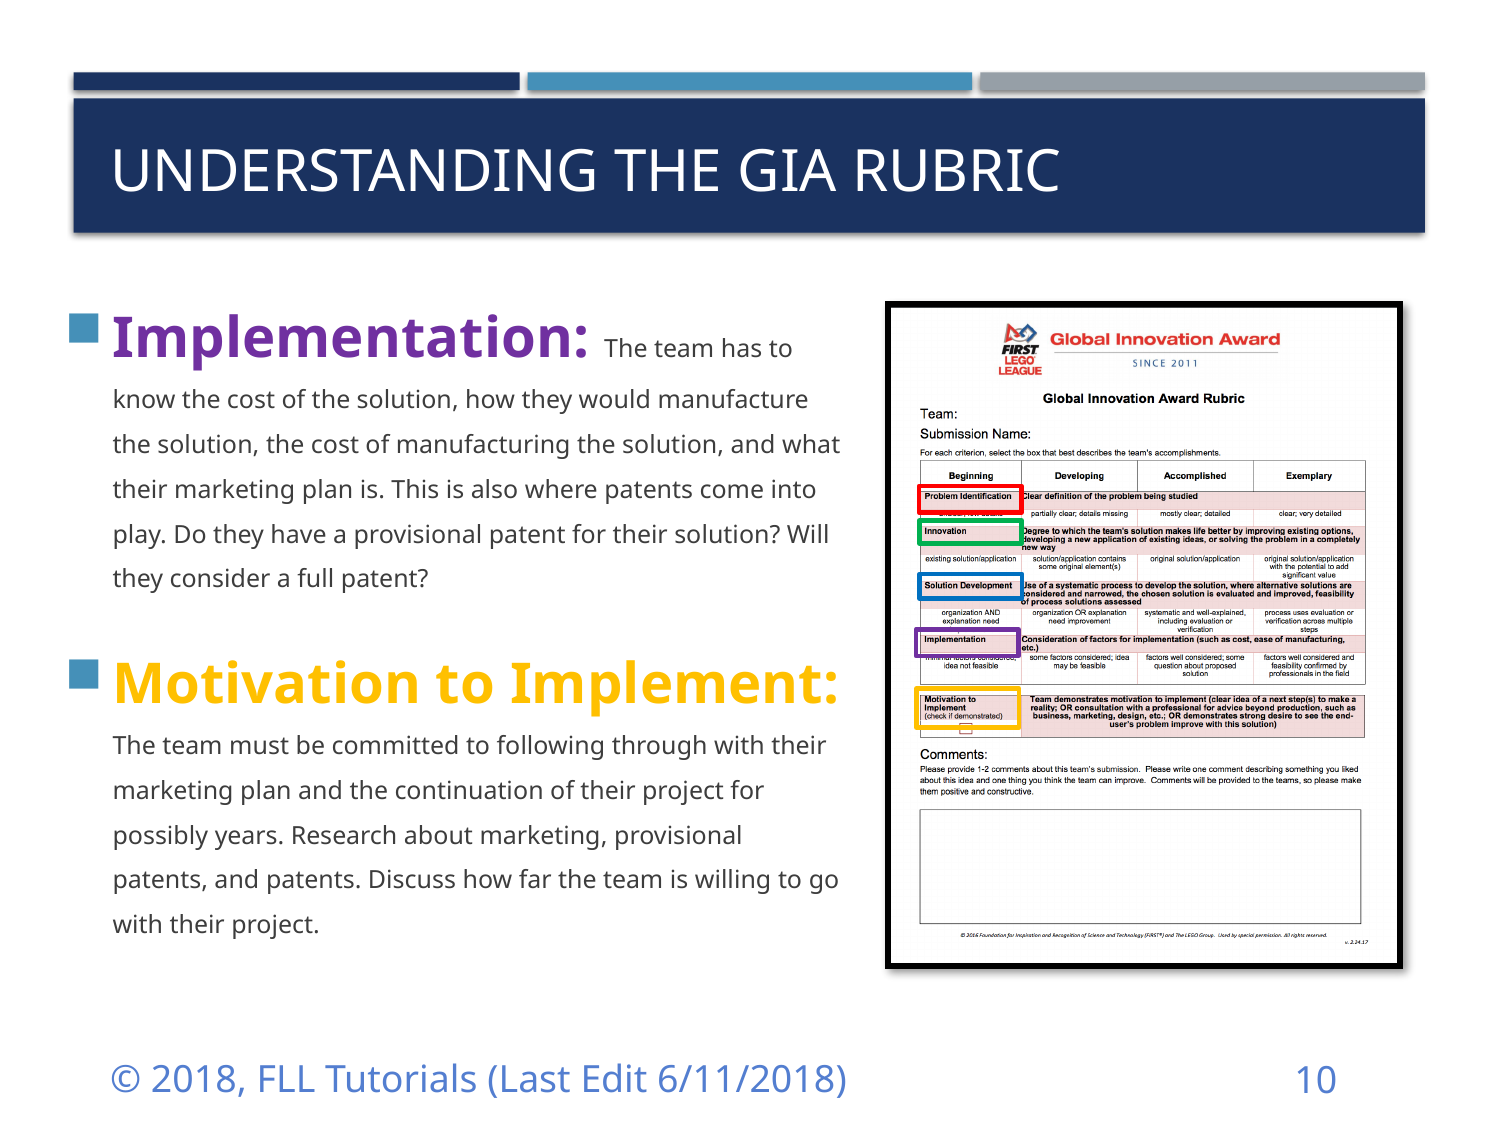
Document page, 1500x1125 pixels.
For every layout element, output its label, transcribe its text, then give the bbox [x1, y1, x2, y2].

title Understanding the GIA Rubric [95, 112, 1406, 211]
list Implementation: The team has to know the cost of the solution, how they would manufacture the solution, the cost of manufacturing the solution, and what their marketing plan is. This is also where patents come into play. Do they have a provisional patent for their solution? Will they consider a full patent? Motivation to Implement: The team must be committed to following through with their marketing plan and the continuation of their project for possibly years. Research about marketing, provisional patents, and patents. Discuss how far the team is willing to go with their project. [49, 260, 860, 999]
slide_number 10 [1279, 1048, 1406, 1109]
footer © 2018, FLL Tutorials (Last Edit 6/11/2018) [95, 1047, 895, 1108]
picture [890, 306, 1398, 964]
